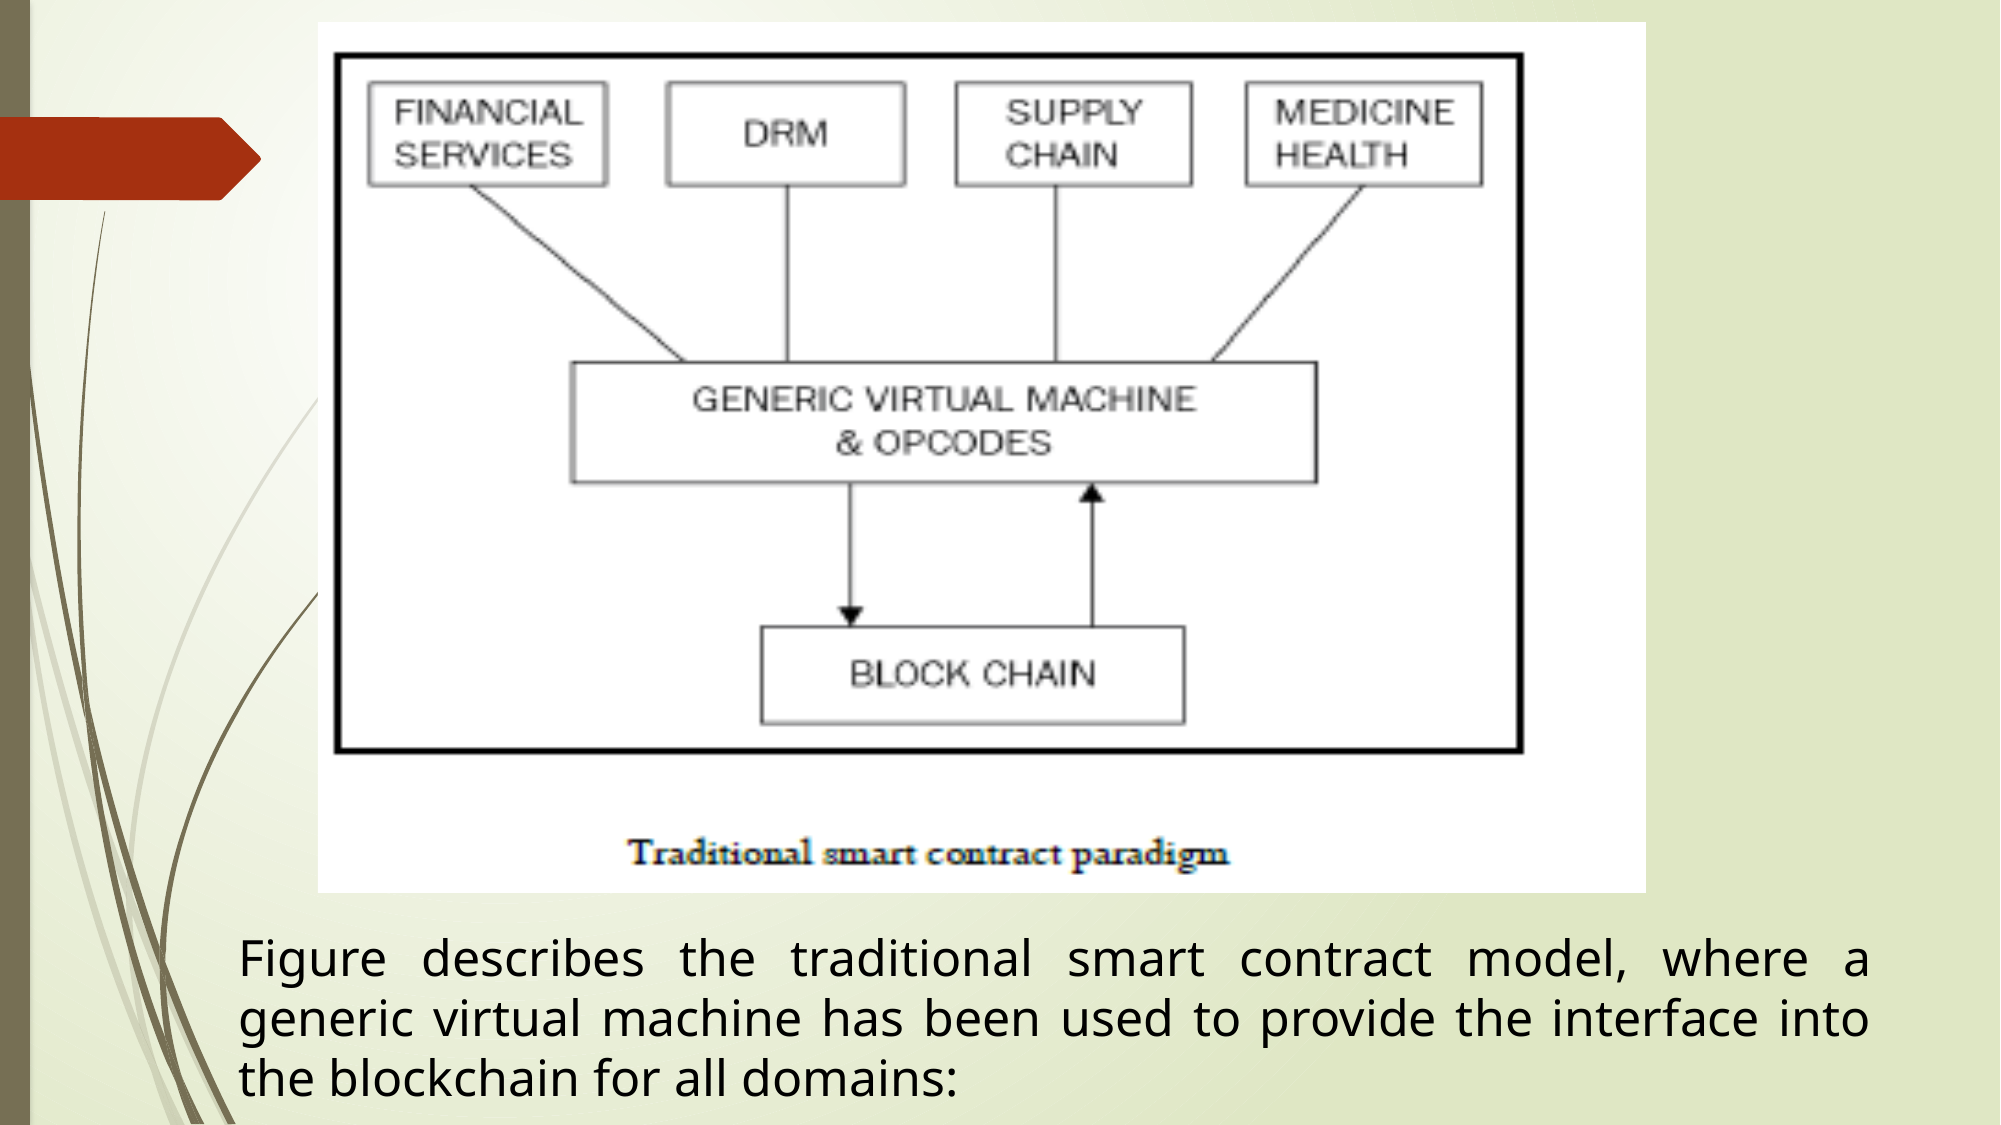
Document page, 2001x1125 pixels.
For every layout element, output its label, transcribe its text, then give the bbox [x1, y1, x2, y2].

picture [317, 22, 1647, 894]
text_box Figure describes the traditional smart contract model, where a generic virtual machine has been used to provide the interface into the blockchain for all domains: [223, 919, 1888, 1115]
